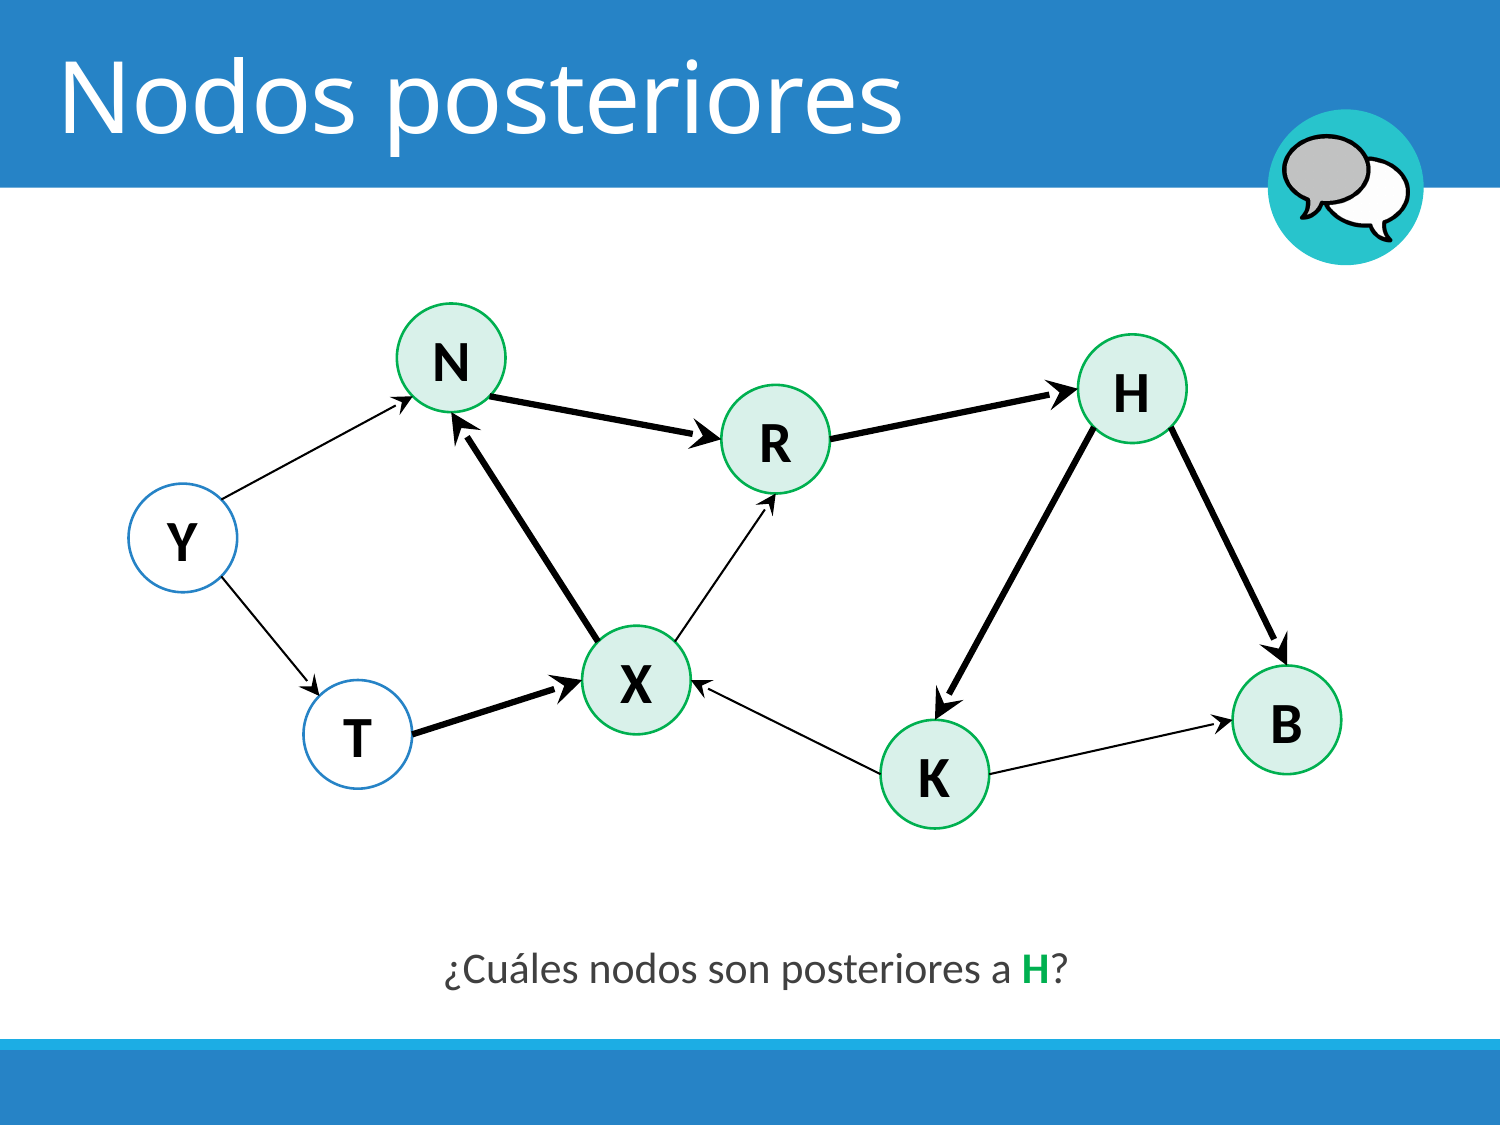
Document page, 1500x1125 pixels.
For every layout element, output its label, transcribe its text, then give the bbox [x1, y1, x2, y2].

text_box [934, 426, 1095, 721]
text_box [411, 679, 583, 735]
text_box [1170, 426, 1288, 666]
text_box T [302, 678, 414, 790]
text_box X [580, 624, 692, 736]
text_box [450, 411, 599, 643]
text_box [489, 395, 722, 440]
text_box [674, 493, 777, 643]
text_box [220, 575, 320, 697]
text_box N [395, 302, 507, 414]
picture [1282, 188, 1410, 252]
list ¿Cuáles nodos son posteriores a H? [41, 906, 1459, 1001]
text_box Y [127, 482, 239, 594]
title Nodos posteriores [41, 0, 1459, 188]
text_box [690, 679, 882, 775]
text_box K [879, 718, 990, 830]
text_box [220, 395, 414, 501]
text_box B [1231, 665, 1343, 776]
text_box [988, 719, 1234, 775]
text_box H [1076, 333, 1188, 445]
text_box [829, 388, 1079, 440]
text_box R [720, 383, 831, 495]
